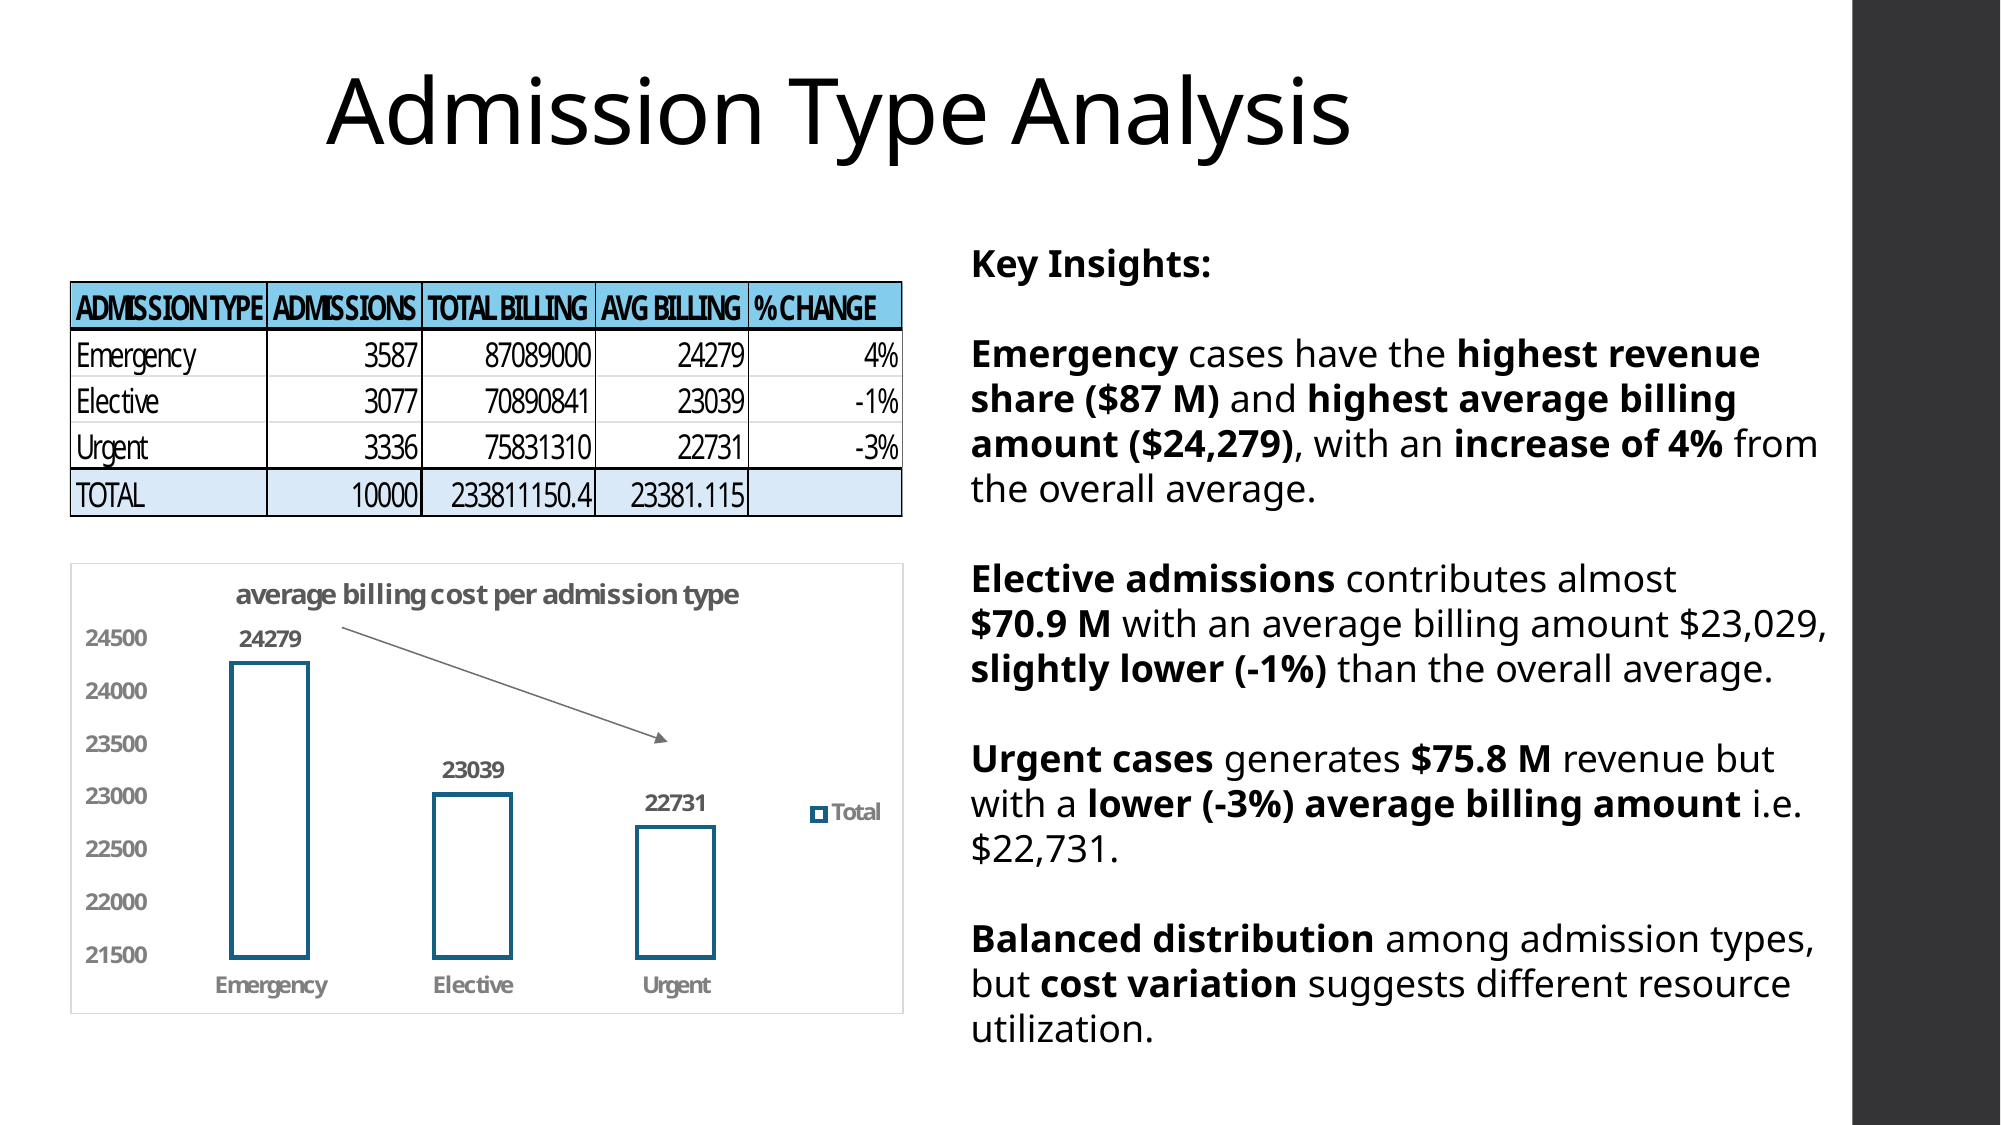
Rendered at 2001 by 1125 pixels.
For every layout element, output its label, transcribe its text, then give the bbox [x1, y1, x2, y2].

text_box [341, 627, 668, 743]
title Admission Type Analysis [311, 37, 1555, 172]
text_box Key Insights: Emergency cases have the highest revenue share ($87 M) and highest average billing amount ($24,279), with an increase of 4% from the overall average. Elective admissions contributes almost $70.9 M with an average billing amount $23,029, slightly lower (-1%) than the overall average. Urgent cases generates $75.8 M revenue but with a lower (-3%) average billing amount i.e. $22,731. Balanced distribution among admission types, but cost variation suggests different resource utilization. [955, 232, 1870, 1058]
picture [69, 281, 905, 519]
picture [69, 562, 905, 1015]
